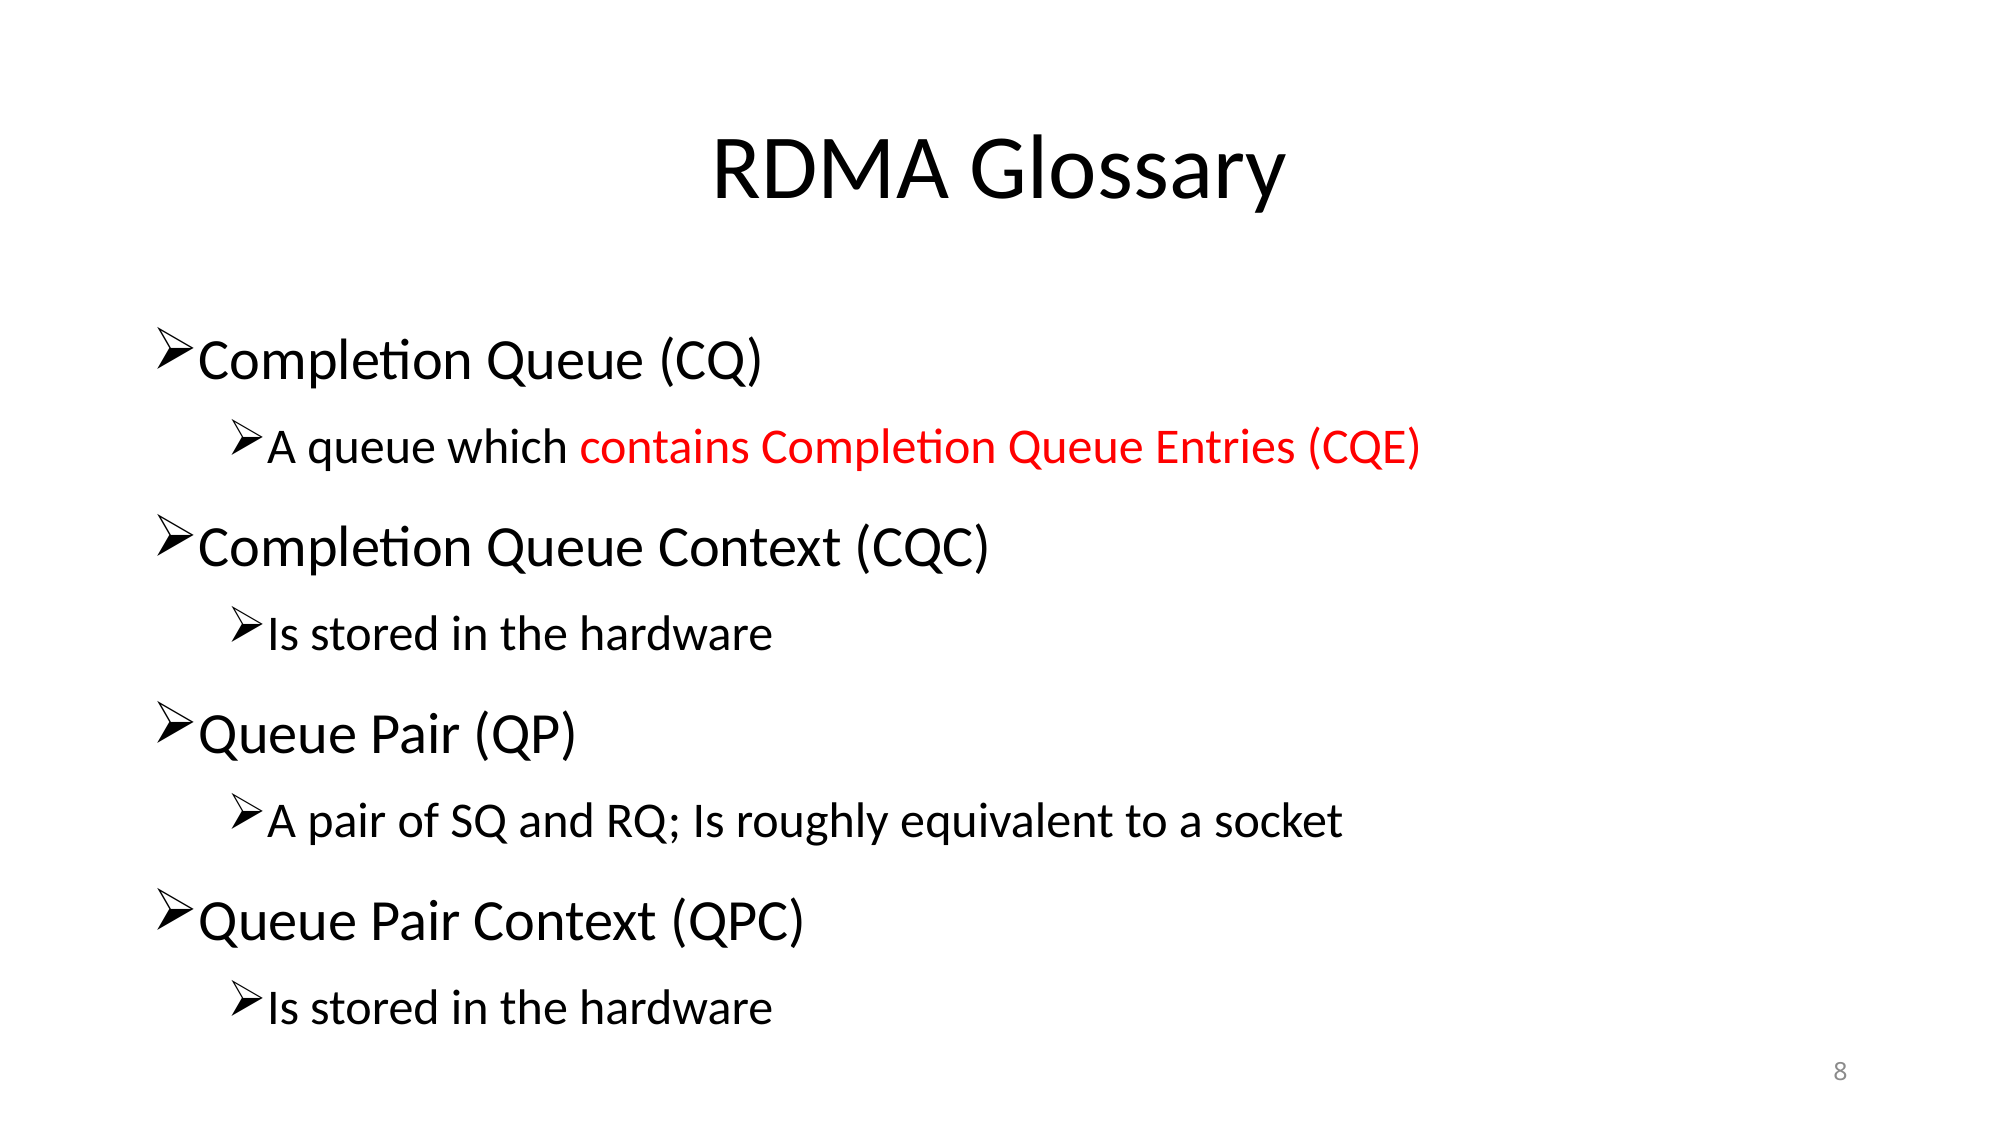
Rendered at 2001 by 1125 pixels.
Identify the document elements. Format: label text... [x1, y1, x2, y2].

slide_number 8 [1412, 1042, 1863, 1103]
list Completion Queue (CQ) A queue which contains Completion Queue Entries (CQE) Completion Queue Context (CQC) Is stored in the hardware Queue Pair (QP) A pair of SQ and RQ; Is roughly equivalent to a socket Queue Pair Context (QPC) Is stored in the hardware [137, 299, 1863, 1082]
title RDMA Glossary [137, 59, 1863, 278]
